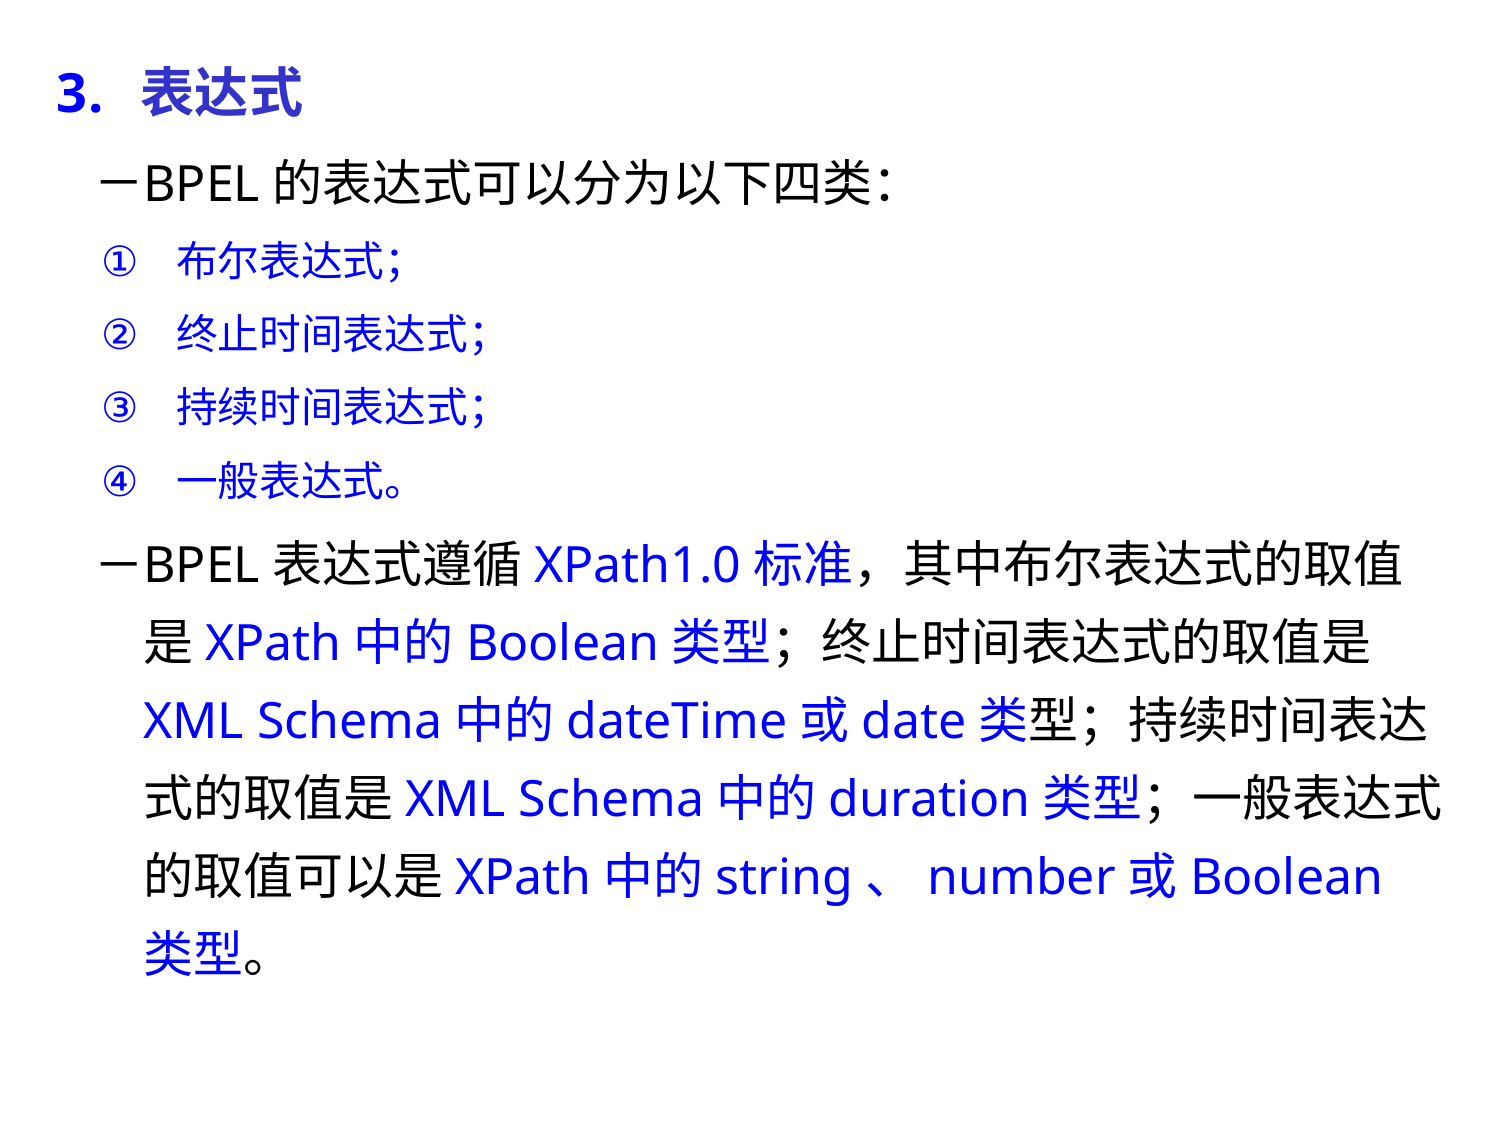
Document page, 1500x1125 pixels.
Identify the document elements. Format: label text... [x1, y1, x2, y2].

list 表达式 BPEL的表达式可以分为以下四类： 布尔表达式； 终止时间表达式； 持续时间表达式； 一般表达式。 BPEL表达式遵循XPath1.0标准，其中布尔表达式的取值是XPath中的Boolean类型；终止时间表达式的取值是XML Schema中的dateTime或date类型；持续时间表达式的取值是XML Schema中的duration类型；一般表达式的取值可以是XPath中的string、number或Boolean类型。 [41, 30, 1459, 1059]
